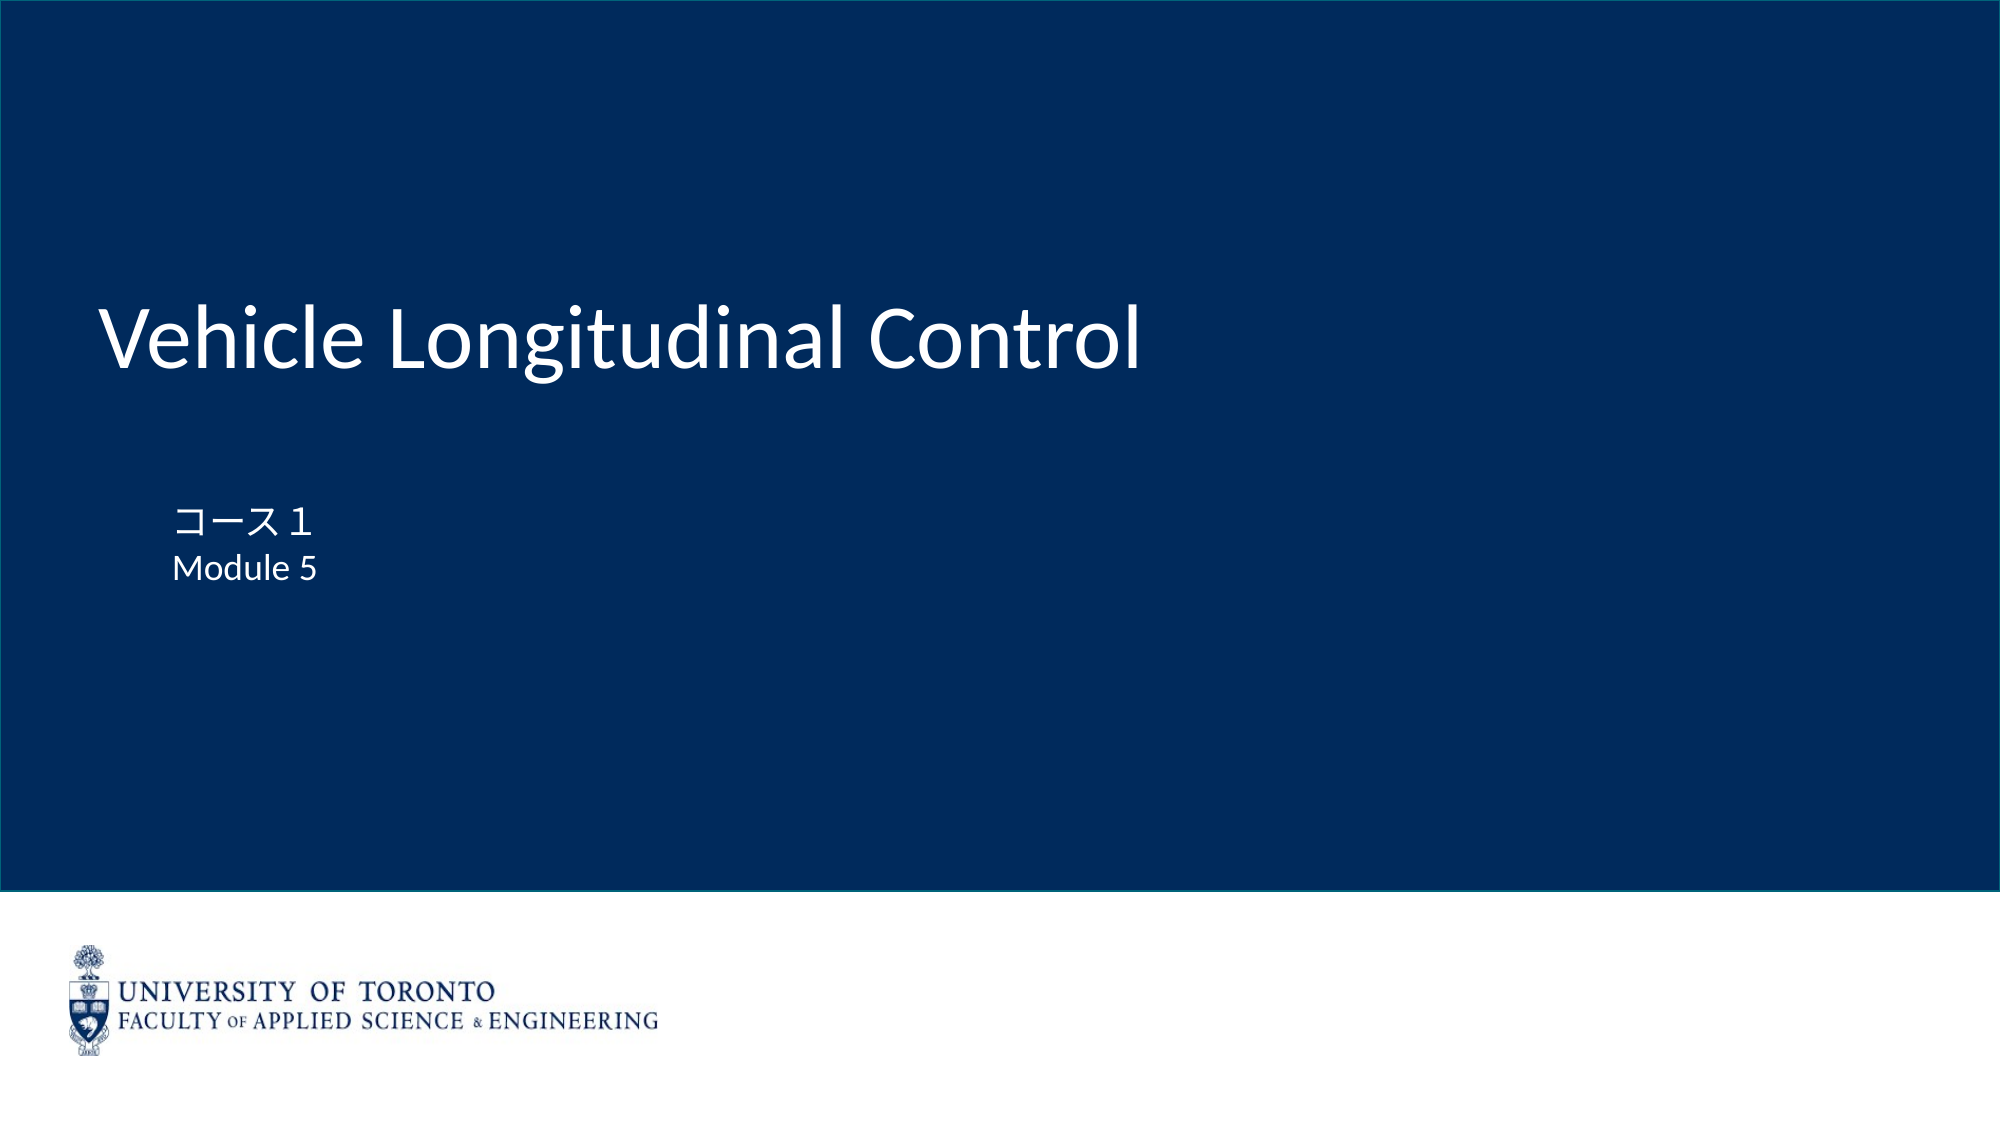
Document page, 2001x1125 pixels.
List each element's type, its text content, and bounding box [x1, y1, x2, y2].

text_box [69, 945, 658, 1056]
text_box コース１Module 5 [157, 490, 397, 596]
text_box Vehicle Longitudinal Control [84, 269, 1238, 395]
text_box [0, 0, 2000, 891]
